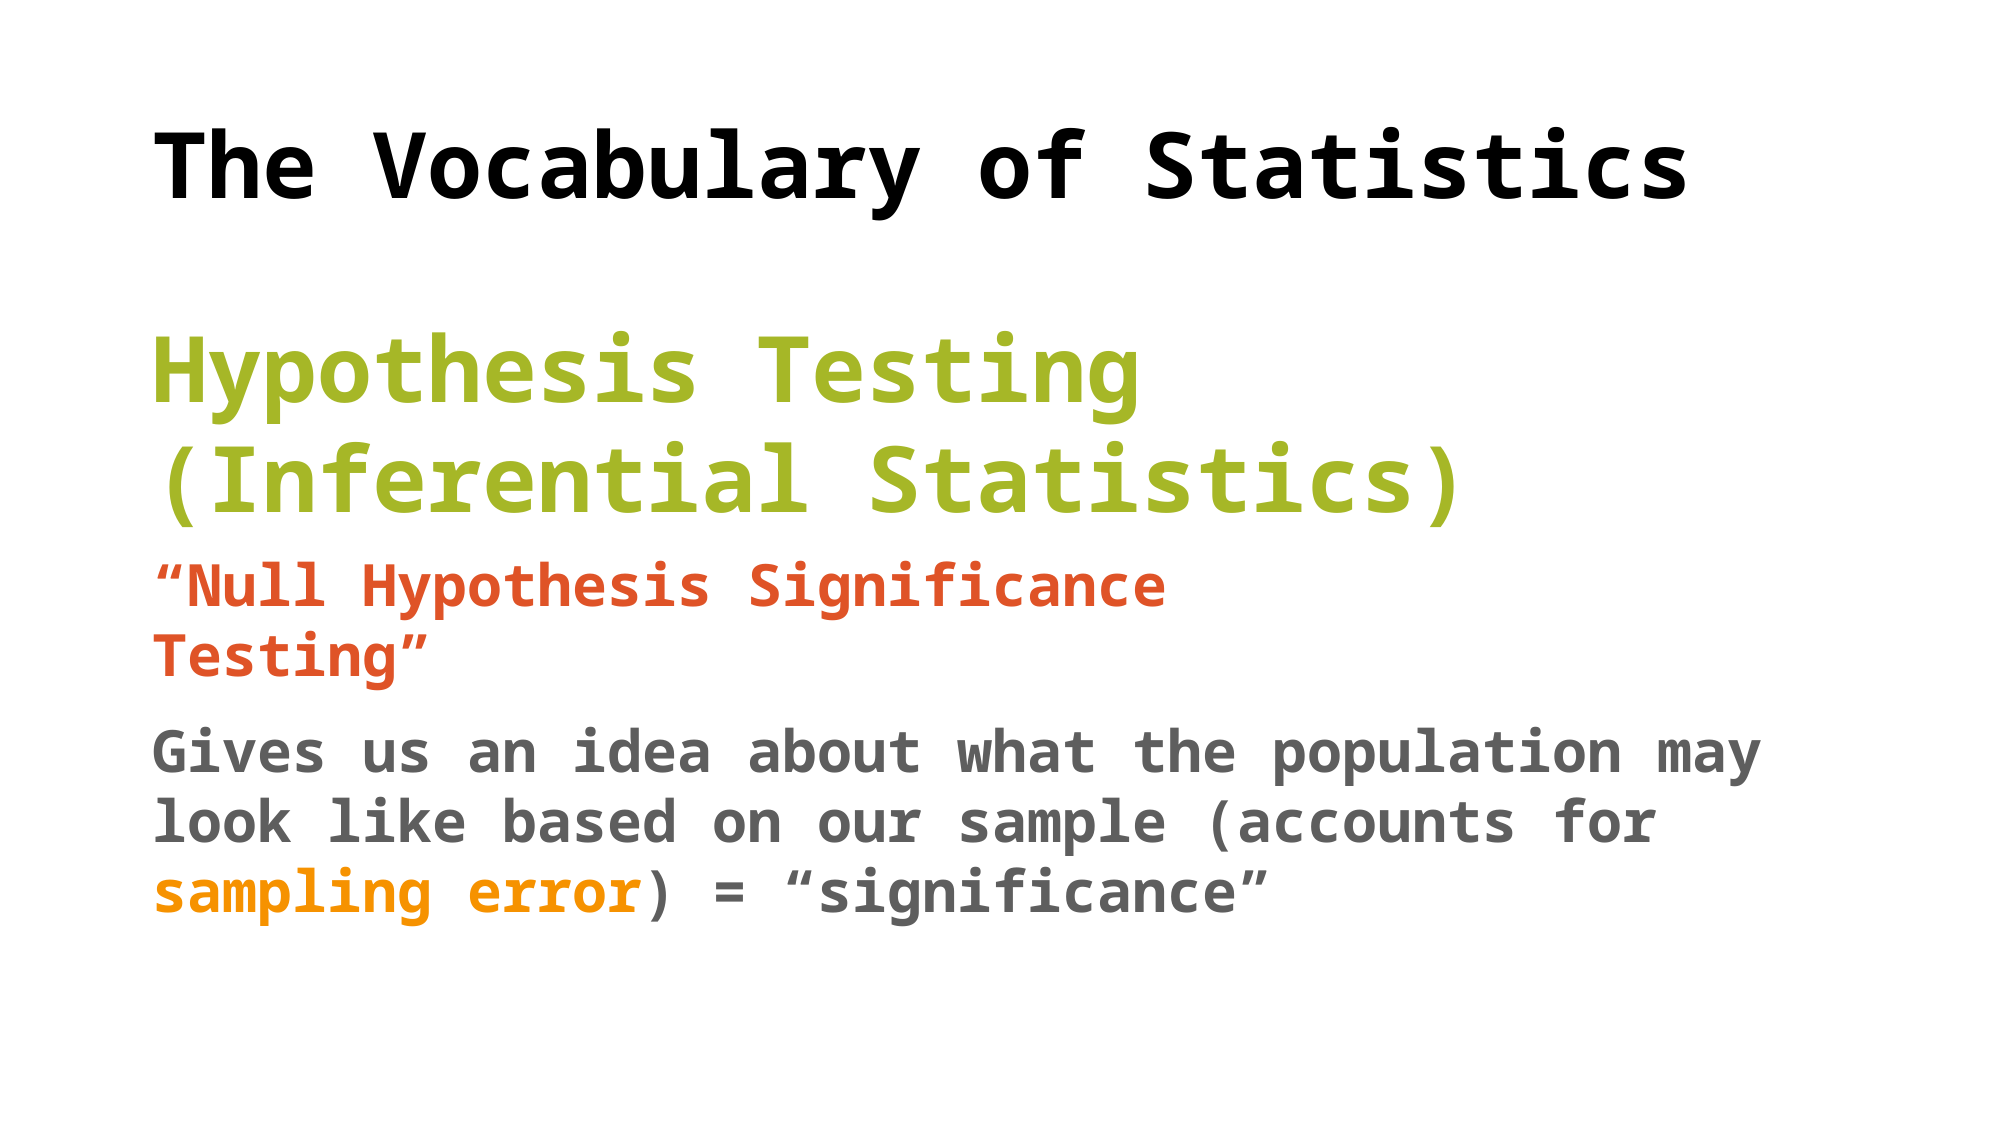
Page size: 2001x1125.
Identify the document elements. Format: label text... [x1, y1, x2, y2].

text_box “Null Hypothesis Significance Testing” [137, 540, 1468, 696]
text_box Gives us an idea about what the population may look like based on our sample (accounts for sampling error) = “significance” [137, 706, 1863, 932]
text_box Hypothesis Testing (Inferential Statistics) [137, 303, 1863, 539]
title The Vocabulary of Statistics [137, 59, 1863, 278]
